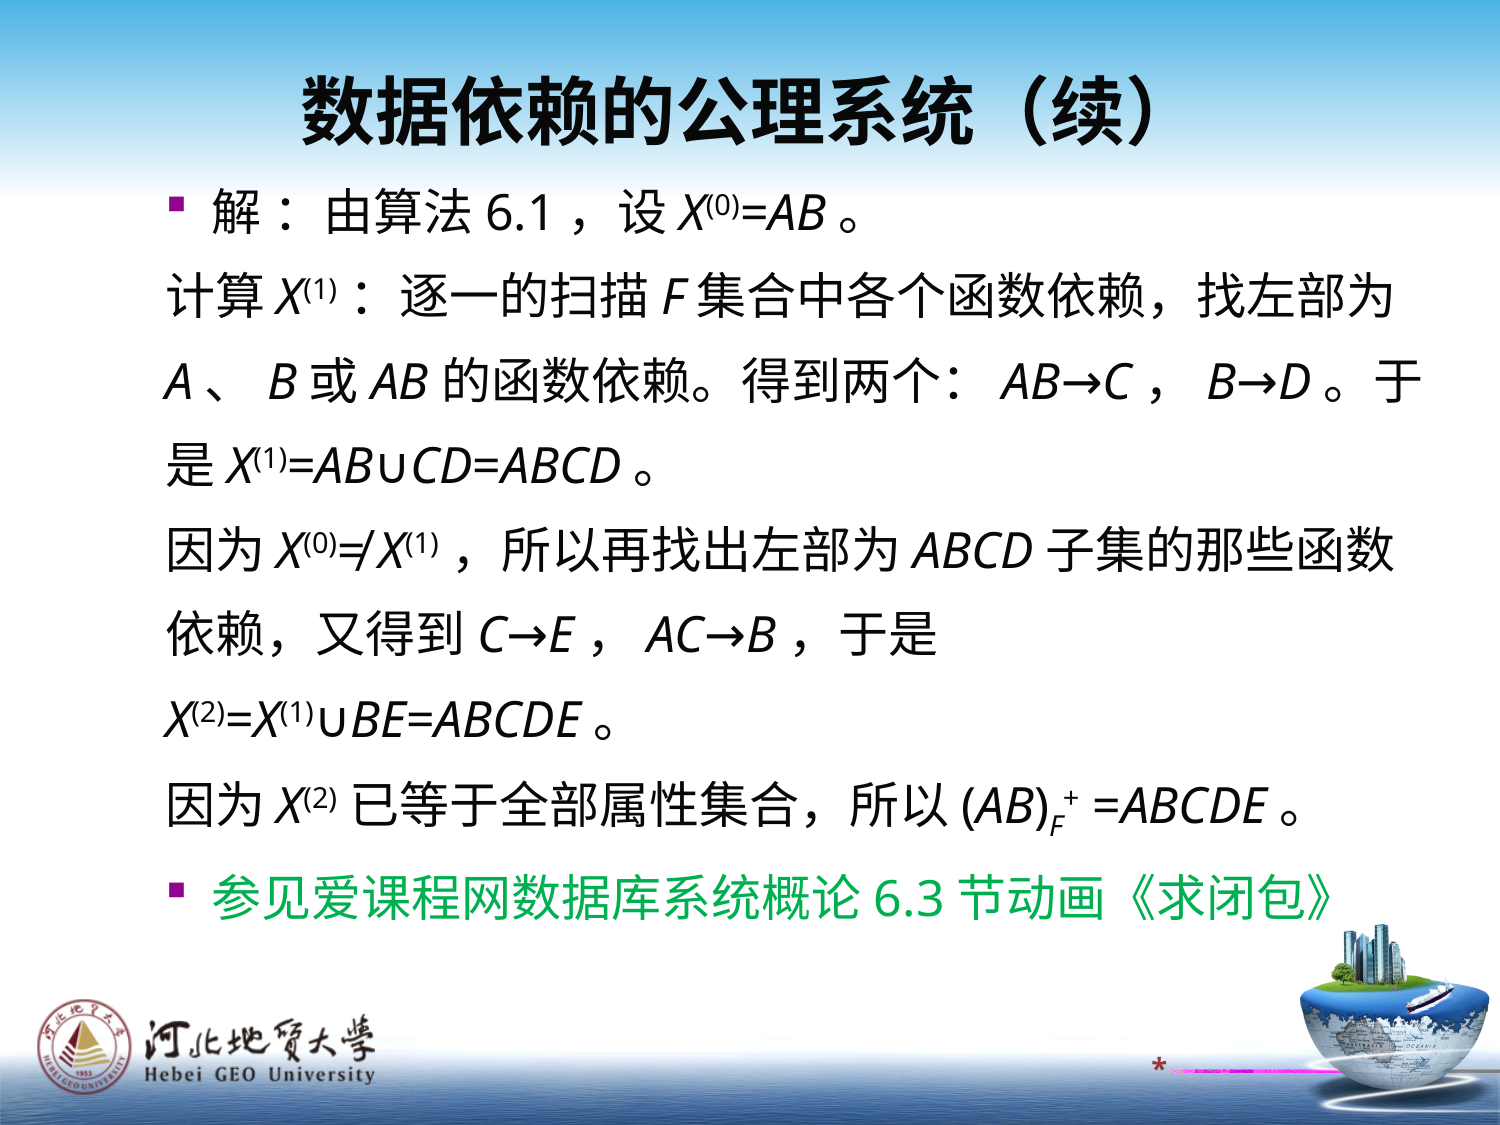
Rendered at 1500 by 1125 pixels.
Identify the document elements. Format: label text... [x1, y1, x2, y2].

list 解 ：由算法6.1，设X(0)=AB。 计算X(1)：逐一的扫描F集合中各个函数依赖，找左部为 A、B或AB的函数依赖。得到两个：AB→C，B→D。于 是X(1)=AB∪CD=ABCD。 因为X(0)≠ X(1)，所以再找出左部为ABCD子集的那些函数 依赖，又得到C→E，AC→B，于是 X(2)=X(1)∪BE=ABCDE。 因为X(2)已等于全部属性集合，所以(AB)F+ =ABCDE。 参见爱课程网数据库系统概论6.3节动画《求闭包》 [74, 160, 1460, 1111]
picture [0, 973, 1500, 1125]
title 数据依赖的公理系统（续） [74, 38, 1426, 160]
